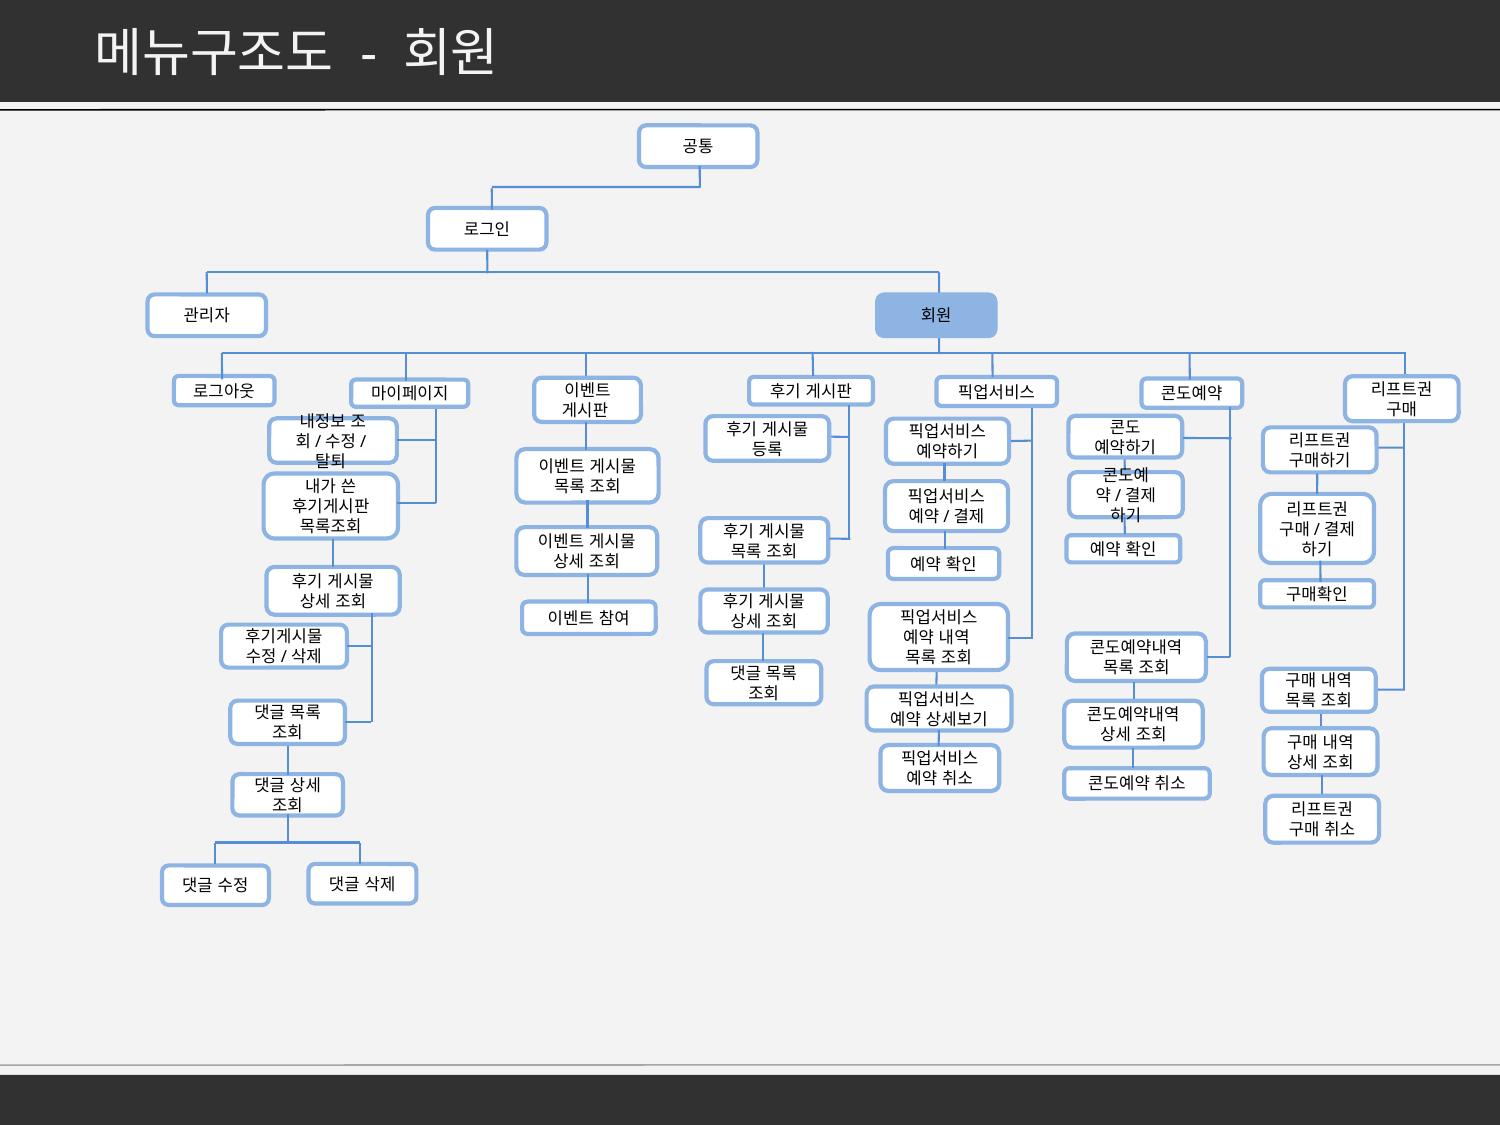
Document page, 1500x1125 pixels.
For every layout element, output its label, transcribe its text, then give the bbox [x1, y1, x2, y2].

text_box 후기 게시물 등록 [703, 414, 832, 463]
text_box 예약 확인 [885, 545, 1002, 582]
text_box 픽업서비스 예약 취소 [878, 742, 1002, 794]
text_box 리프트권 구매 [1342, 374, 1461, 424]
text_box 메뉴구조도 - 회원 [79, 11, 739, 90]
text_box 구매확인 [1258, 578, 1377, 610]
text_box 픽업서비스 예약 상세보기 [864, 684, 1014, 733]
text_box 댓글 상세 조회 [230, 771, 346, 818]
text_box 후기 게시물 상세 조회 [264, 564, 402, 617]
text_box 내가 쓴 후기게시판 목록조회 [261, 471, 401, 541]
text_box 내정보 조회/수정/탈퇴 [267, 416, 399, 465]
text_box 구매 내역 목록 조회 [1259, 666, 1378, 714]
text_box 구매 내역 상세 조회 [1261, 726, 1380, 778]
text_box 리프트권 구매 취소 [1263, 793, 1382, 845]
text_box 예약 확인 [1064, 533, 1183, 565]
text_box 픽업서비스 [934, 374, 1060, 409]
text_box 로그아웃 [171, 373, 277, 408]
text_box 관리자 [145, 292, 269, 339]
text_box 후기 게시물 상세 조회 [698, 587, 830, 635]
text_box 리프트권 구매/결제 하기 [1258, 491, 1377, 566]
text_box 콘도예약내역 목록 조회 [1064, 631, 1209, 684]
text_box 이벤트 게시물 목록 조회 [514, 446, 661, 505]
text_box 회원 [875, 292, 998, 339]
text_box 콘도예약 [1139, 376, 1245, 410]
text_box 댓글 삭제 [306, 861, 419, 906]
text_box 콘도예약 취소 [1062, 766, 1212, 801]
text_box 픽업서비스 예약 내역 목록 조회 [867, 601, 1011, 673]
text_box 댓글 수정 [159, 863, 272, 908]
text_box 후기 게시물 목록 조회 [698, 516, 831, 565]
text_box 콘도예약내역 상세 조회 [1062, 698, 1205, 750]
text_box 리프트권 구매하기 [1260, 425, 1379, 475]
text_box 콘도 예약하기 [1066, 413, 1185, 460]
text_box [0, 0, 1500, 104]
text_box 이벤트 참여 [520, 599, 658, 637]
text_box 이벤트 게시물 상세 조회 [514, 525, 660, 578]
text_box 픽업서비스예약/결제 [882, 479, 1011, 534]
text_box 후기 게시판 [747, 374, 876, 407]
text_box 로그인 [425, 205, 549, 252]
text_box 이벤트 게시판 [532, 375, 644, 425]
text_box 후기게시물 수정/삭제 [219, 622, 350, 670]
text_box 공통 [636, 123, 760, 170]
text_box 댓글 목록 조회 [228, 698, 348, 747]
text_box [0, 1073, 1500, 1125]
text_box 콘도예약/결제 하기 [1066, 470, 1185, 520]
text_box 댓글 목록 조회 [704, 659, 824, 707]
text_box 픽업서비스 예약하기 [883, 416, 1012, 466]
text_box 마이페이지 [349, 377, 471, 409]
